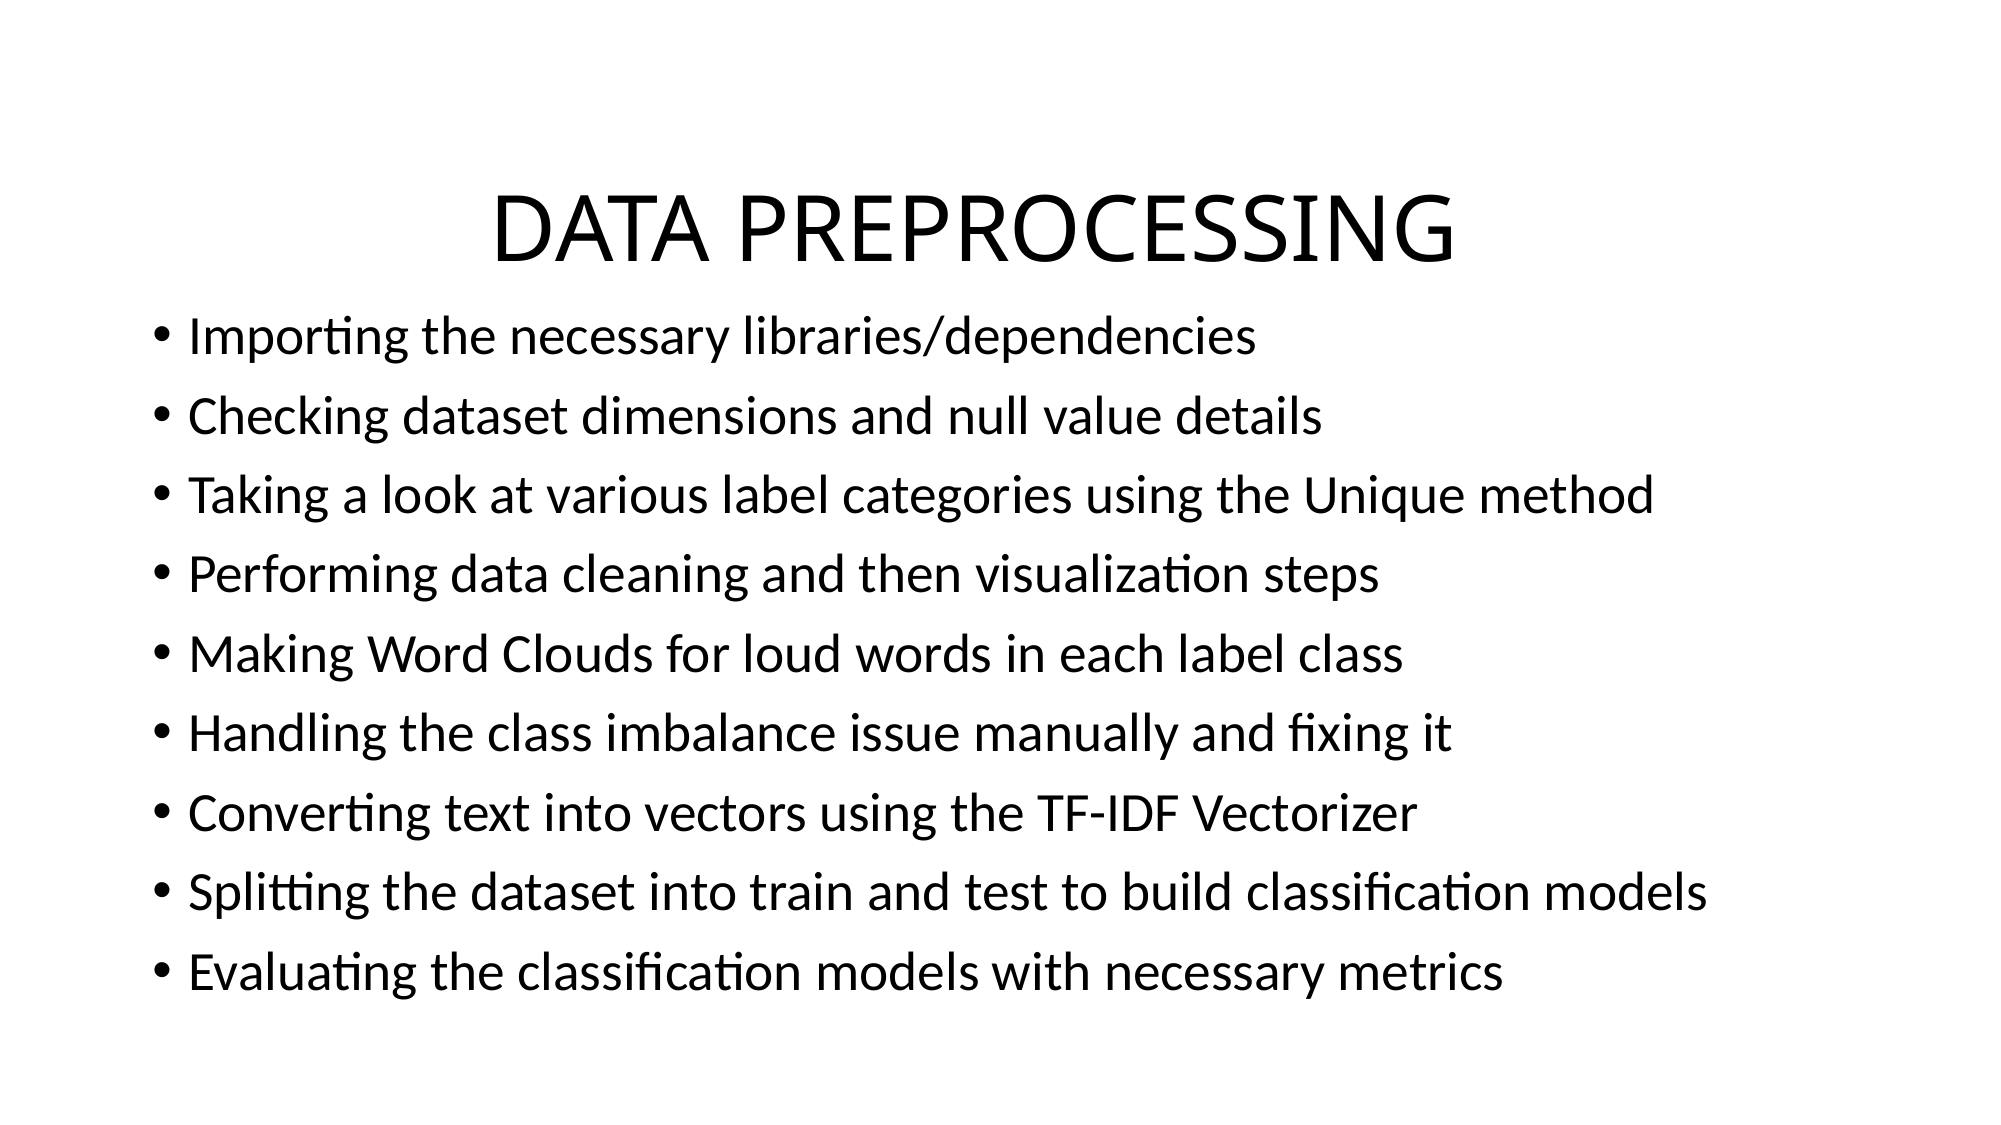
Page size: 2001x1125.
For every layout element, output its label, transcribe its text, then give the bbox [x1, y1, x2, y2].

list Importing the necessary libraries/dependencies Checking dataset dimensions and null value details Taking a look at various label categories using the Unique method Performing data cleaning and then visualization steps Making Word Clouds for loud words in each label class Handling the class imbalance issue manually and fixing it Converting text into vectors using the TF-IDF Vectorizer Splitting the dataset into train and test to build classification models Evaluating the classification models with necessary metrics [137, 299, 1863, 1014]
title DATA PREPROCESSING [474, 125, 1738, 299]
